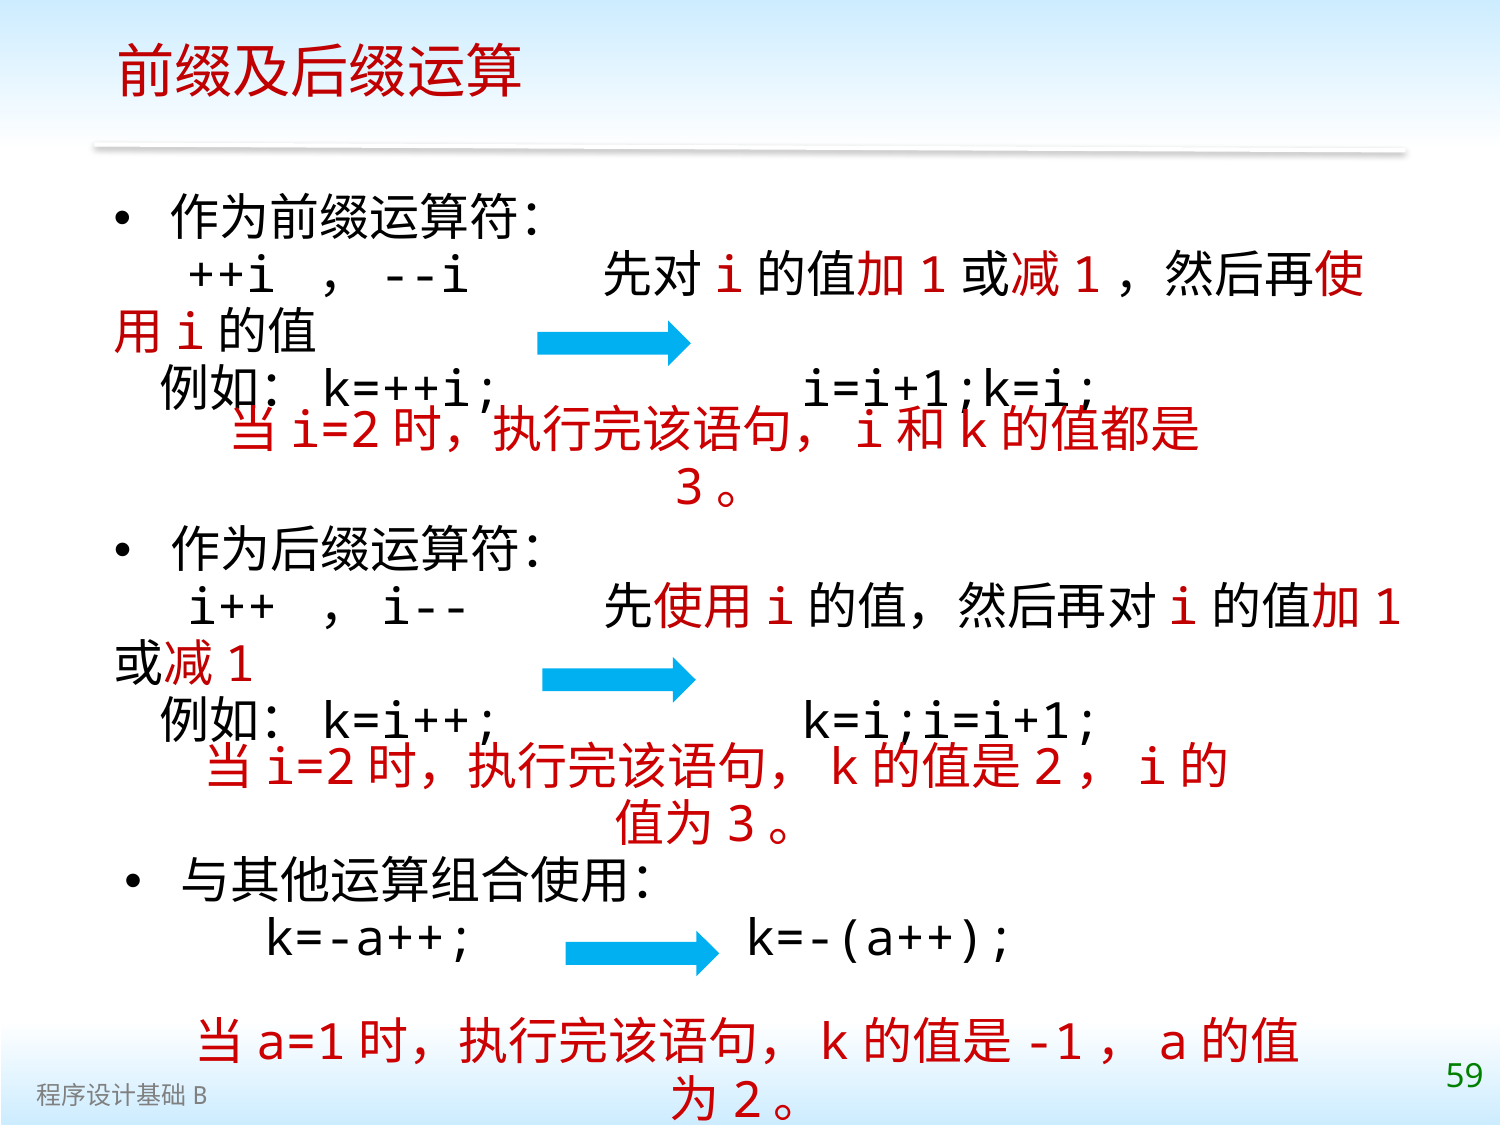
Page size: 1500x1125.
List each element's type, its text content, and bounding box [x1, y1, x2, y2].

text_box 作为前缀运算符： ++i ，--i 先对i的值加1或减1，然后再使用i的值 例如：k=++i; i=i+1;k=i; [98, 182, 1425, 426]
text_box 作为后缀运算符： i++ ，i-- 先使用i的值，然后再对i的值加1或减1 例如：k=i++; k=i;i=i+1; [99, 514, 1425, 758]
text_box 当i=2时，执行完该语句，k的值是2，i的值为3。 [187, 731, 1246, 861]
text_box [542, 657, 696, 703]
text_box 当i=2时，执行完该语句，i和k的值都是3。 [194, 394, 1247, 523]
text_box 前缀及后缀运算 [101, 27, 539, 112]
slide_number 59 [1323, 1046, 1499, 1106]
text_box 与其他运算组合使用： k=-a++; k=-(a++); [109, 845, 1436, 975]
text_box [537, 320, 691, 367]
text_box 当a=1时，执行完该语句，k的值是-1，a的值为2。 [171, 1007, 1323, 1125]
text_box [565, 930, 720, 977]
